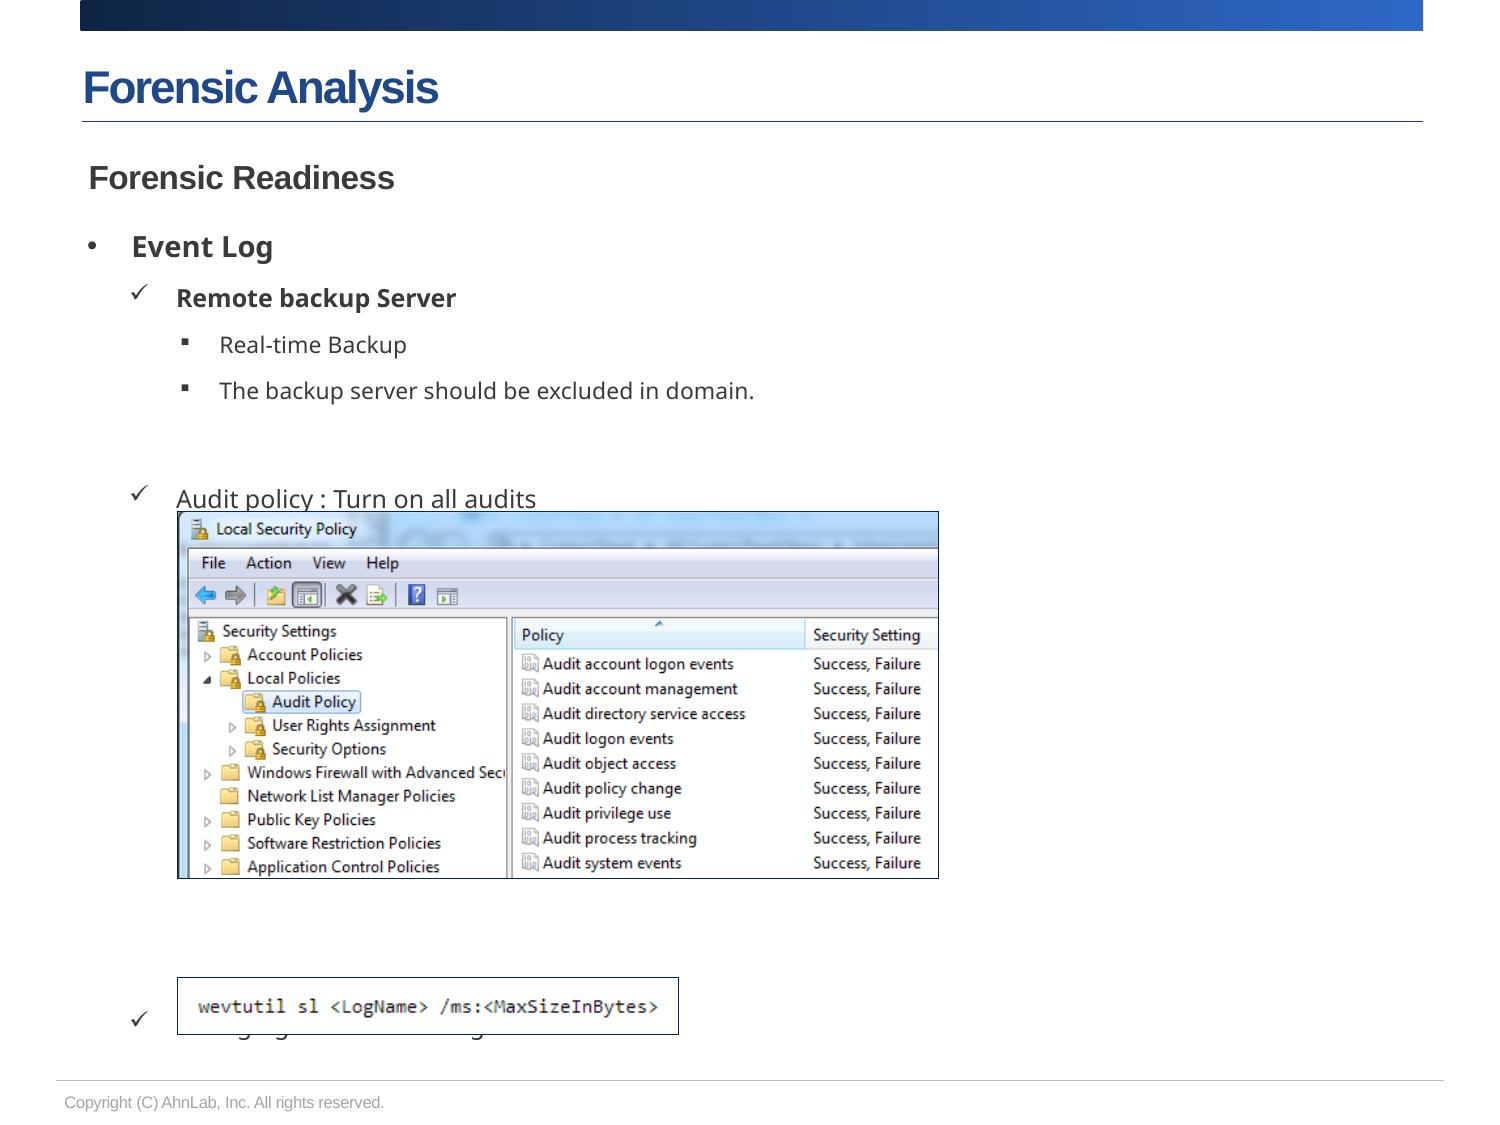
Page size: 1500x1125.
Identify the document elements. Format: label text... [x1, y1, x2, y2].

picture [177, 510, 940, 879]
picture [177, 976, 680, 1036]
title Forensic Analysis [67, 50, 1424, 122]
list Event Log Remote backup Server Real-time Backup The backup server should be excluded in domain. Audit policy : Turn on all audits Changing size of event log [72, 203, 1424, 1042]
subtitle Forensic Readiness [73, 149, 1424, 203]
